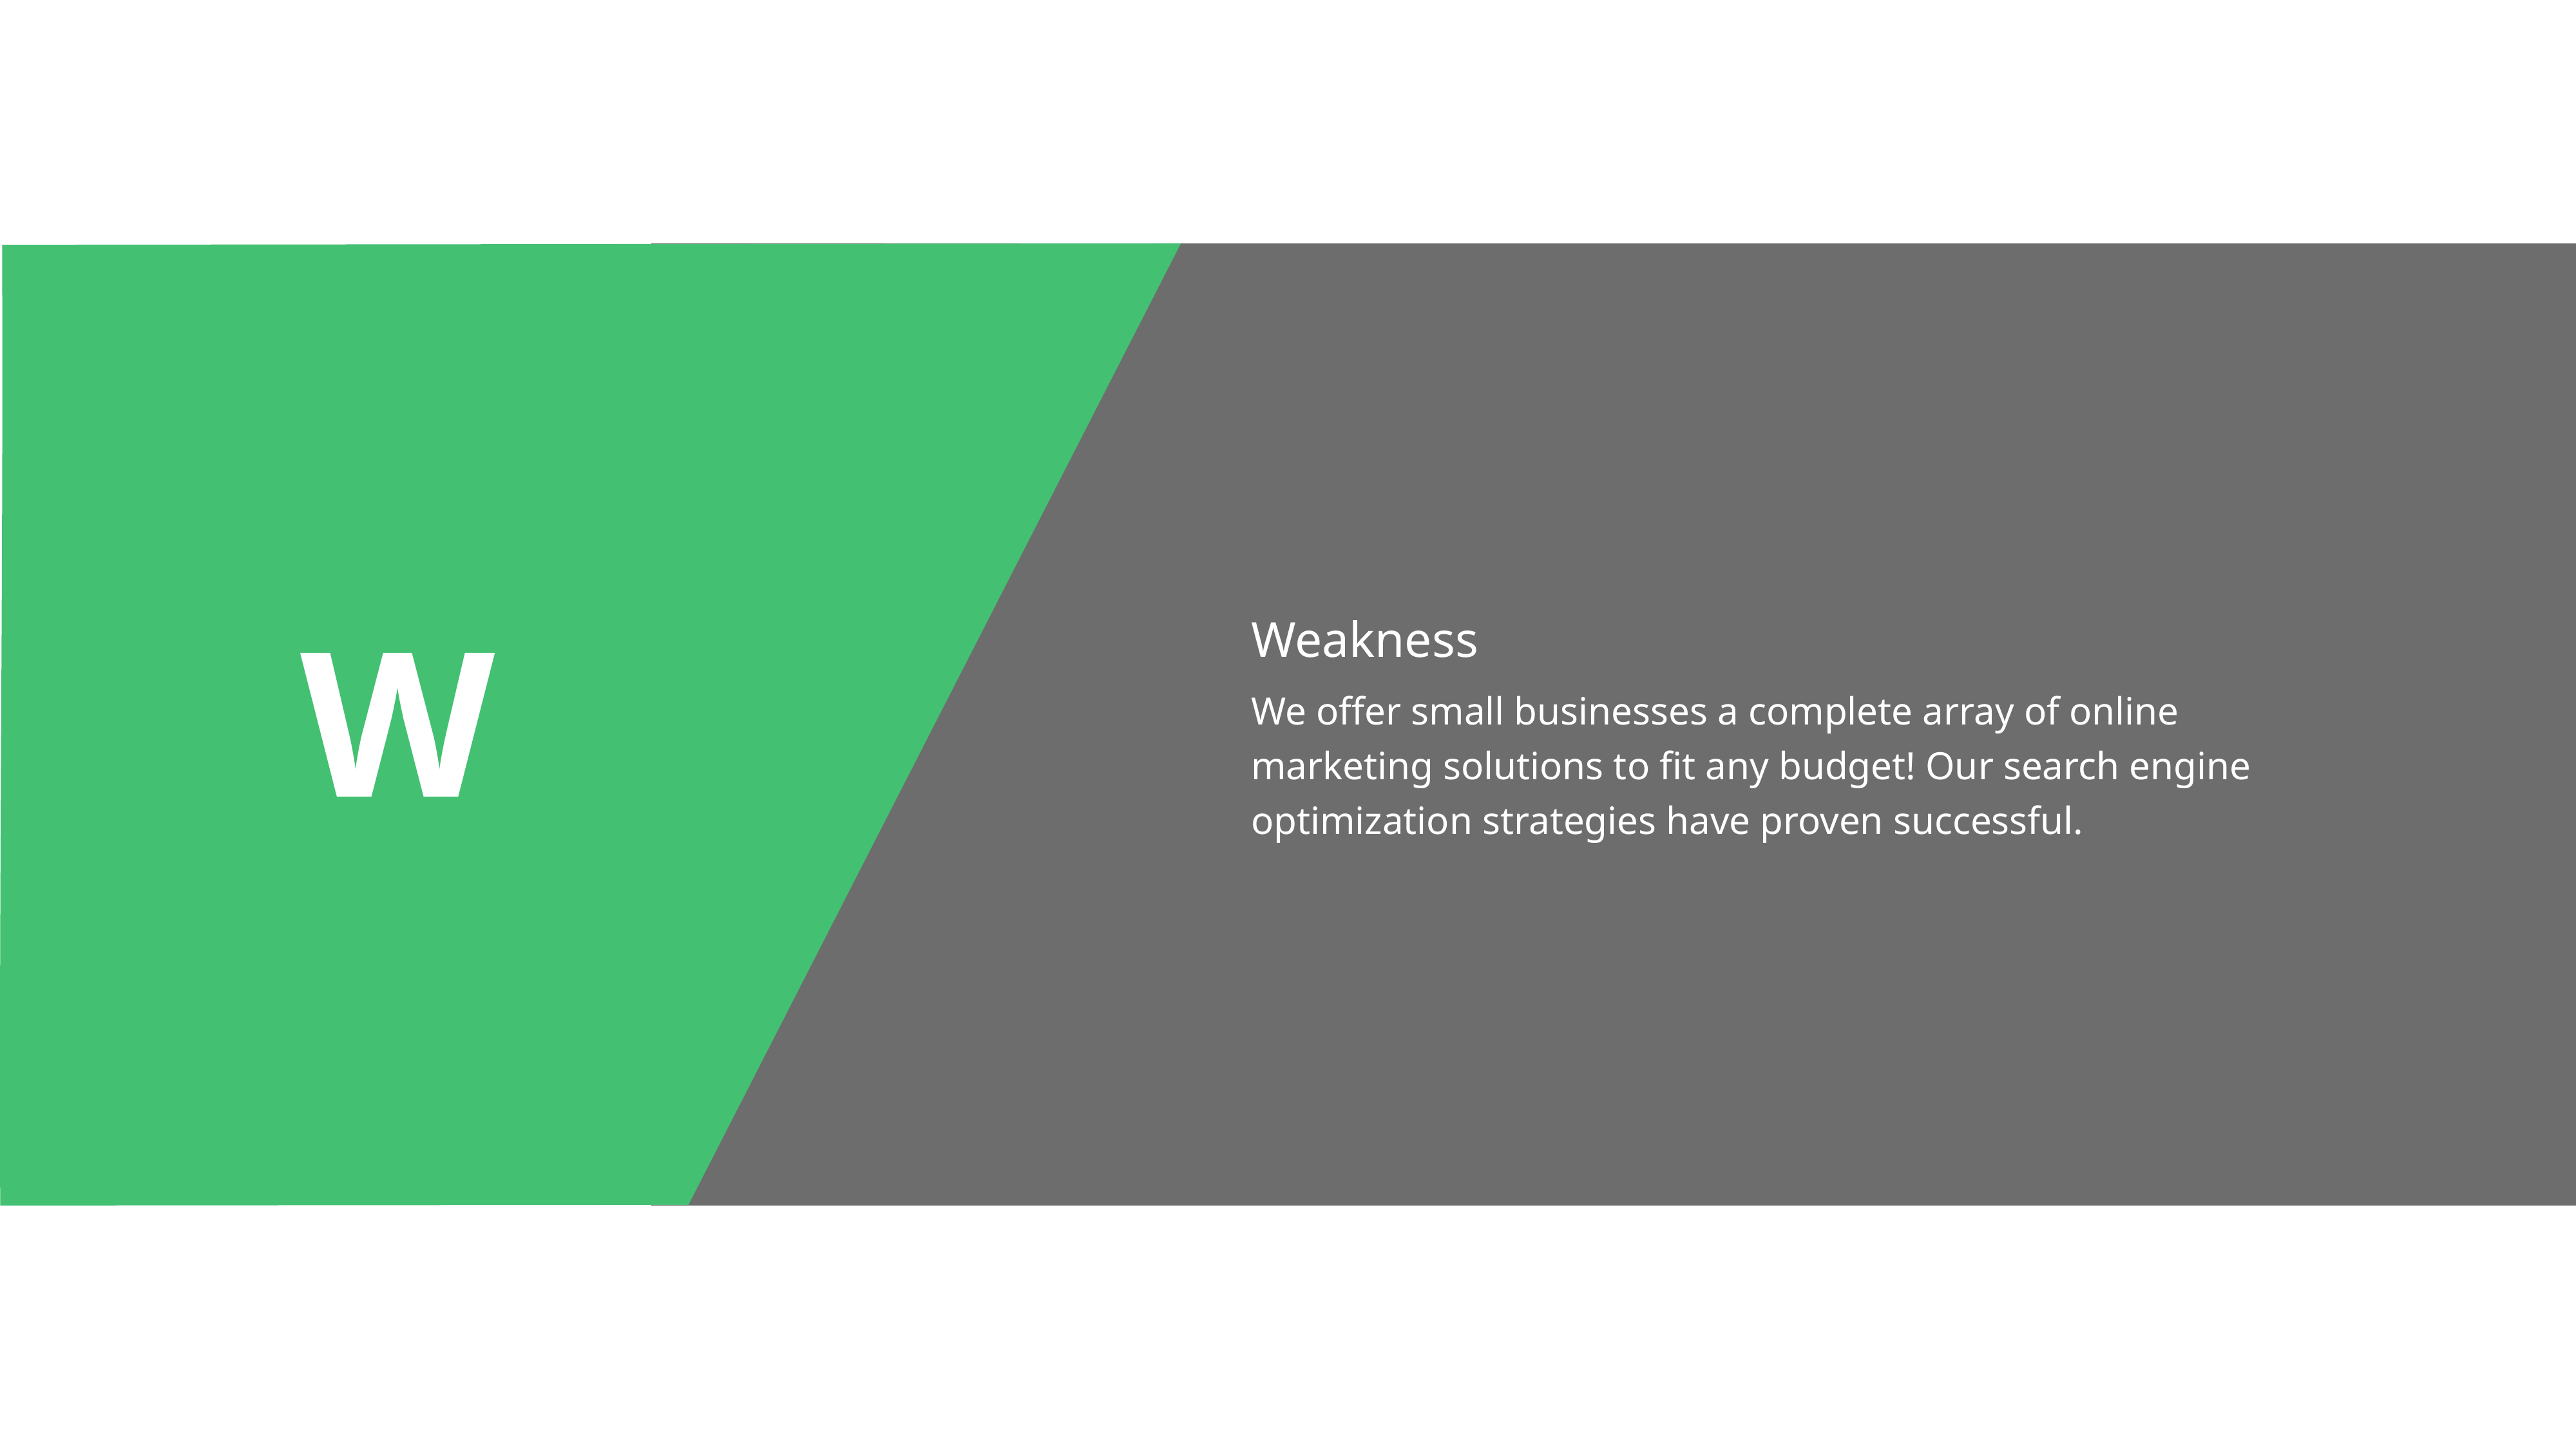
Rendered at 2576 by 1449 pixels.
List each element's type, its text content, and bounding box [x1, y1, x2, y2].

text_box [1241, 604, 2345, 845]
picture [651, 243, 2576, 1206]
text_box W [205, 591, 591, 842]
text_box [0, 243, 651, 1206]
